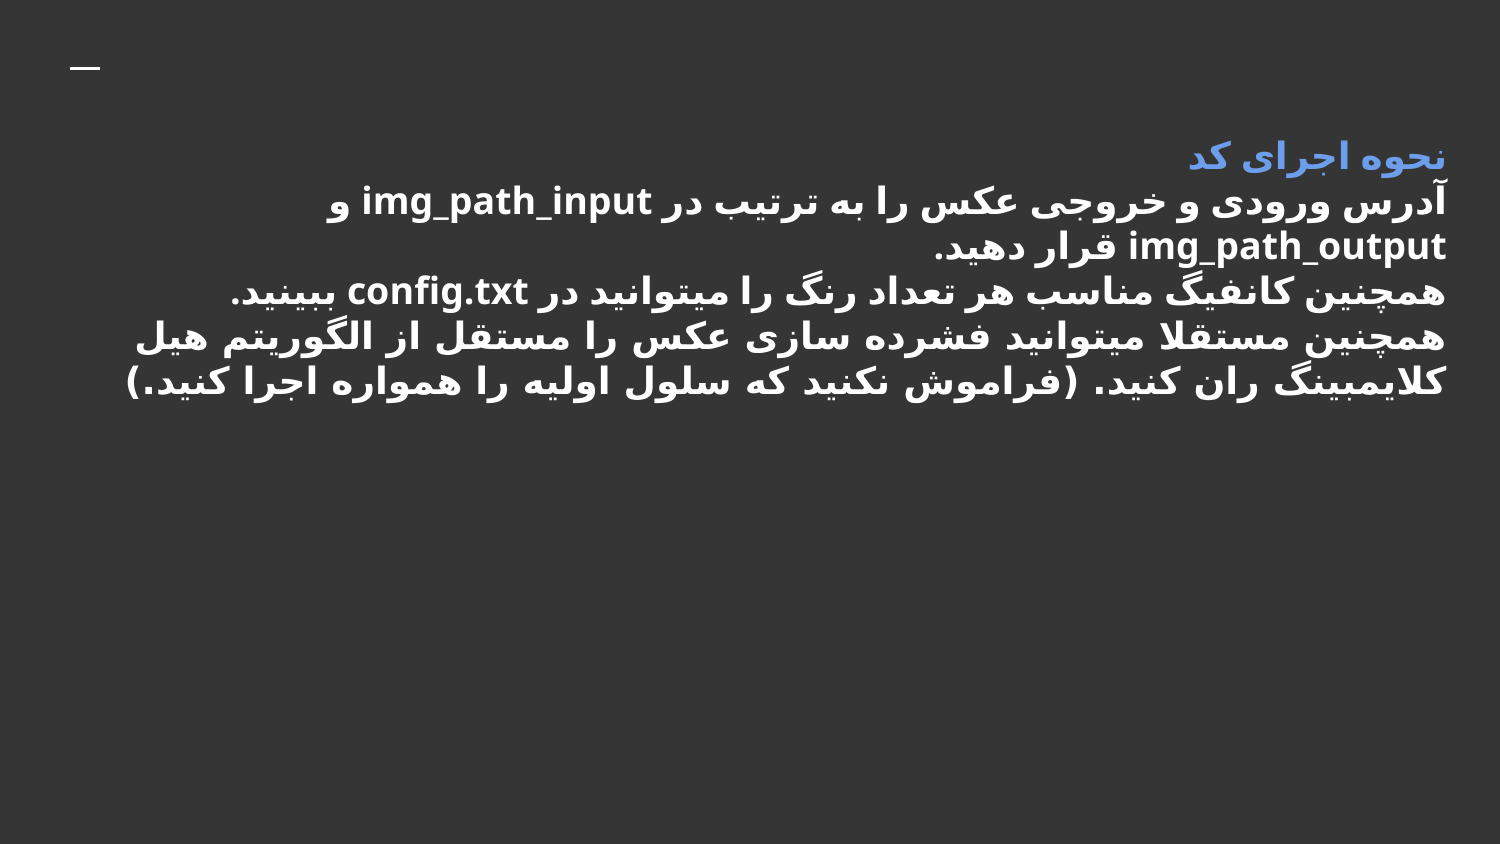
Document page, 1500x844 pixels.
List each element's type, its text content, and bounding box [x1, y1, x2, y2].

title نحوه اجرای کد آدرس ورودی و خروجی عکس را به ترتیب در img_path_input و img_path_output قرار دهید. همچنین کانفیگ مناسب هر تعداد رنگ را میتوانید در config.txt ببینید. همچنین مستقلا میتوانید فشرده سازی عکس را مستقل از الگوریتم هیل کلایمبینگ ران کنید. (فراموش نکنید که سلول اولیه را همواره اجرا کنید.) [46, 116, 1463, 746]
